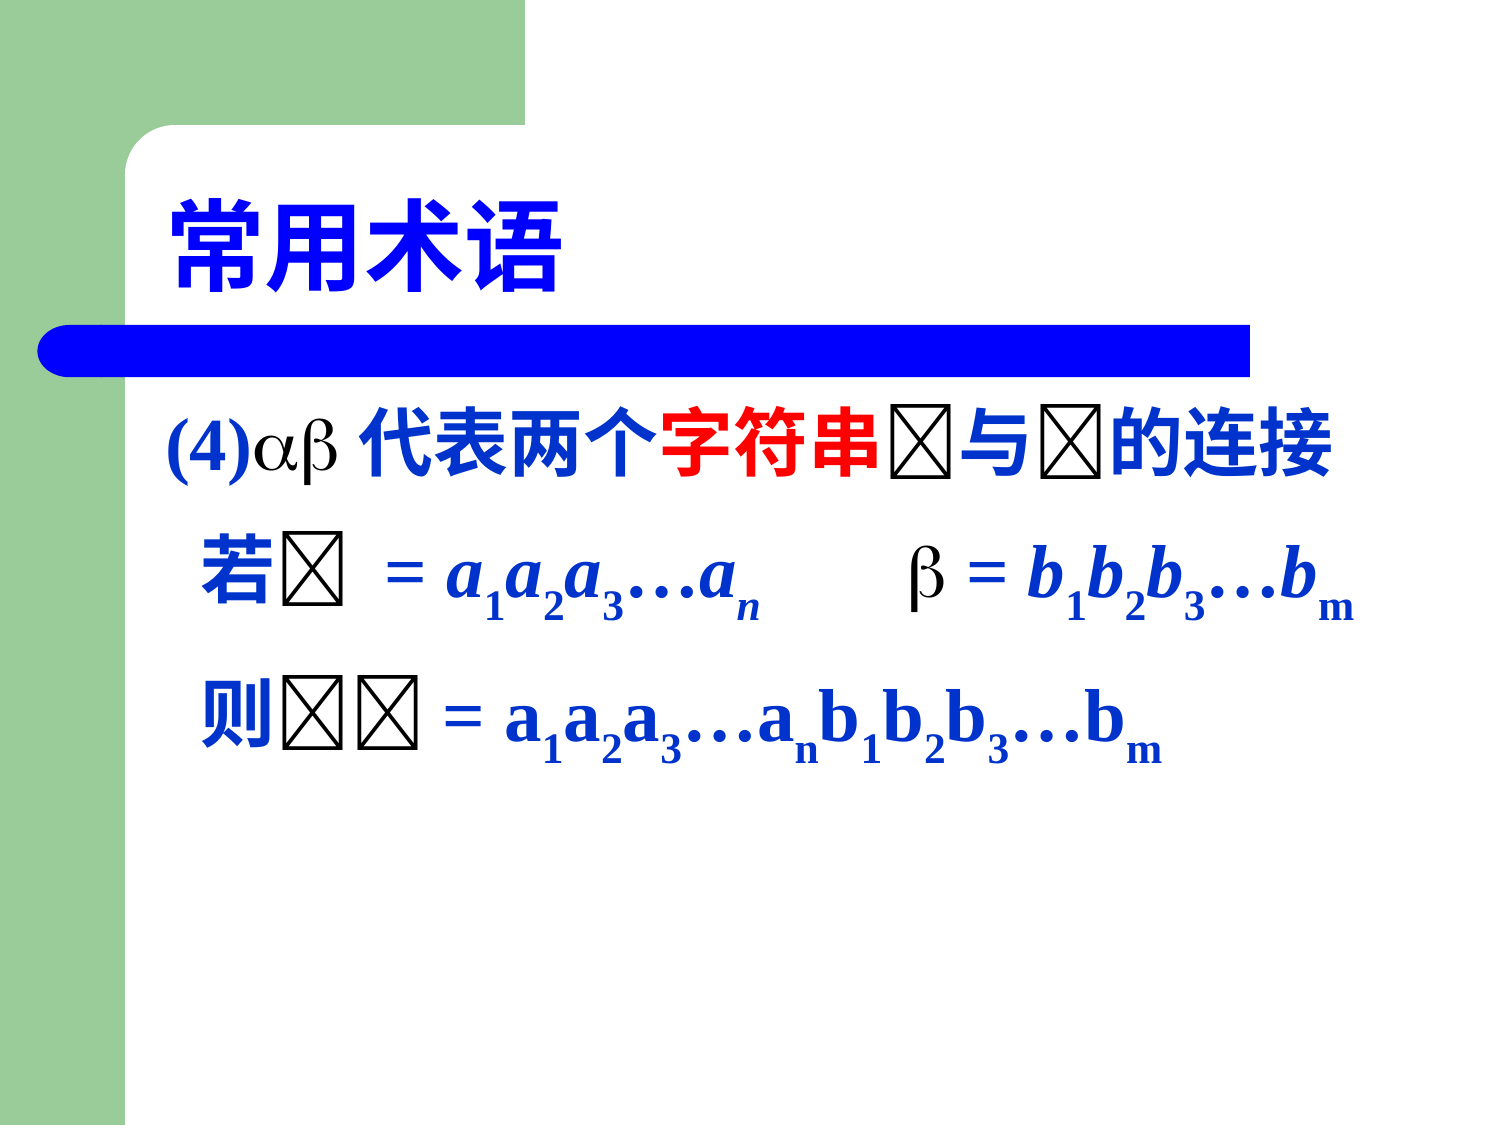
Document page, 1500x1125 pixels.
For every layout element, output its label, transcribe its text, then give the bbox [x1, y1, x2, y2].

title 常用术语 [149, 124, 1463, 313]
list (4)代表两个字符串与的连接 若 = a1a2a3…an  = b1b2b3…bm 则= a1a2a3…anb1b2b3…bm [149, 387, 1463, 1044]
